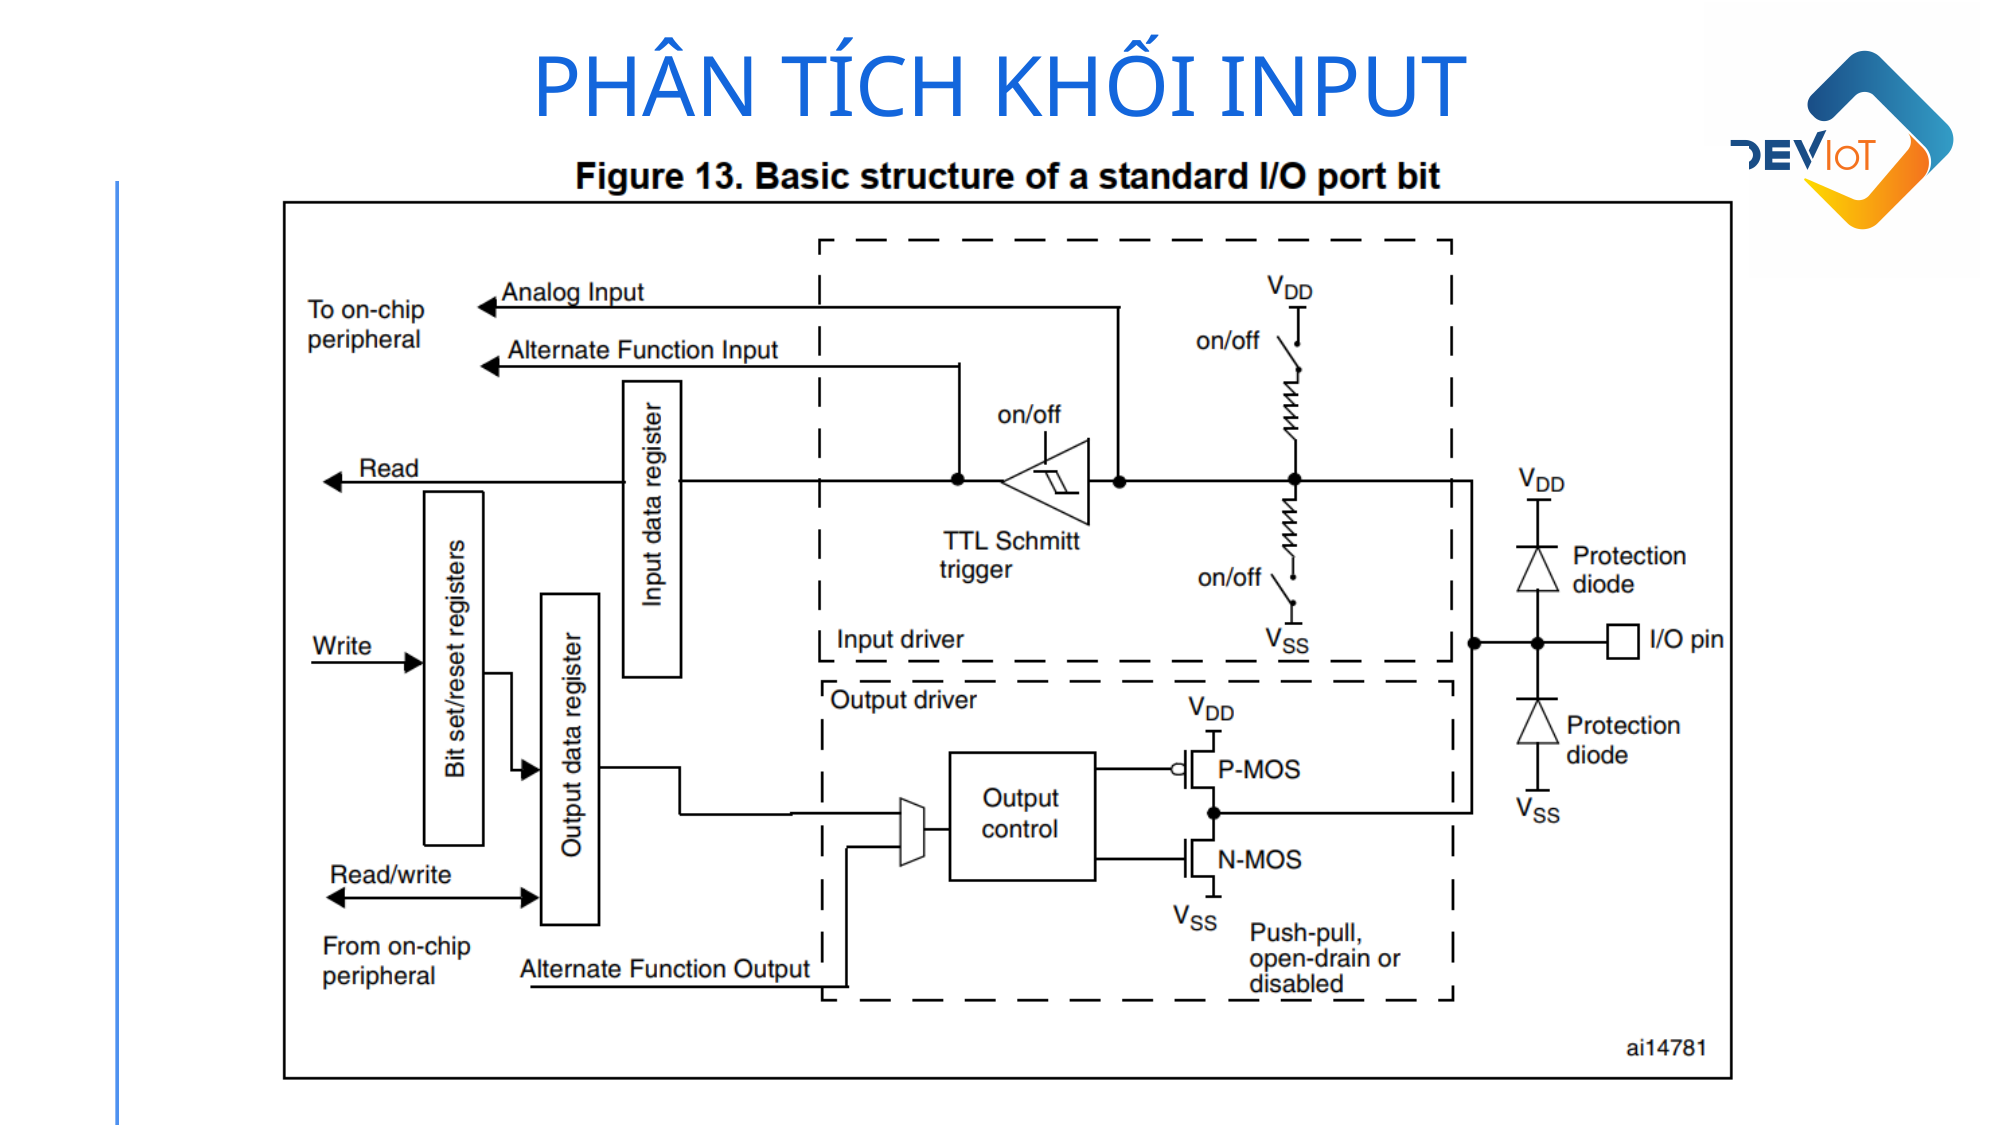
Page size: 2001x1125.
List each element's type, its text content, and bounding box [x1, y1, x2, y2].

picture [267, 2, 1980, 1100]
text_box PHÂN TÍCH KHỐI INPUT [251, 25, 1749, 141]
